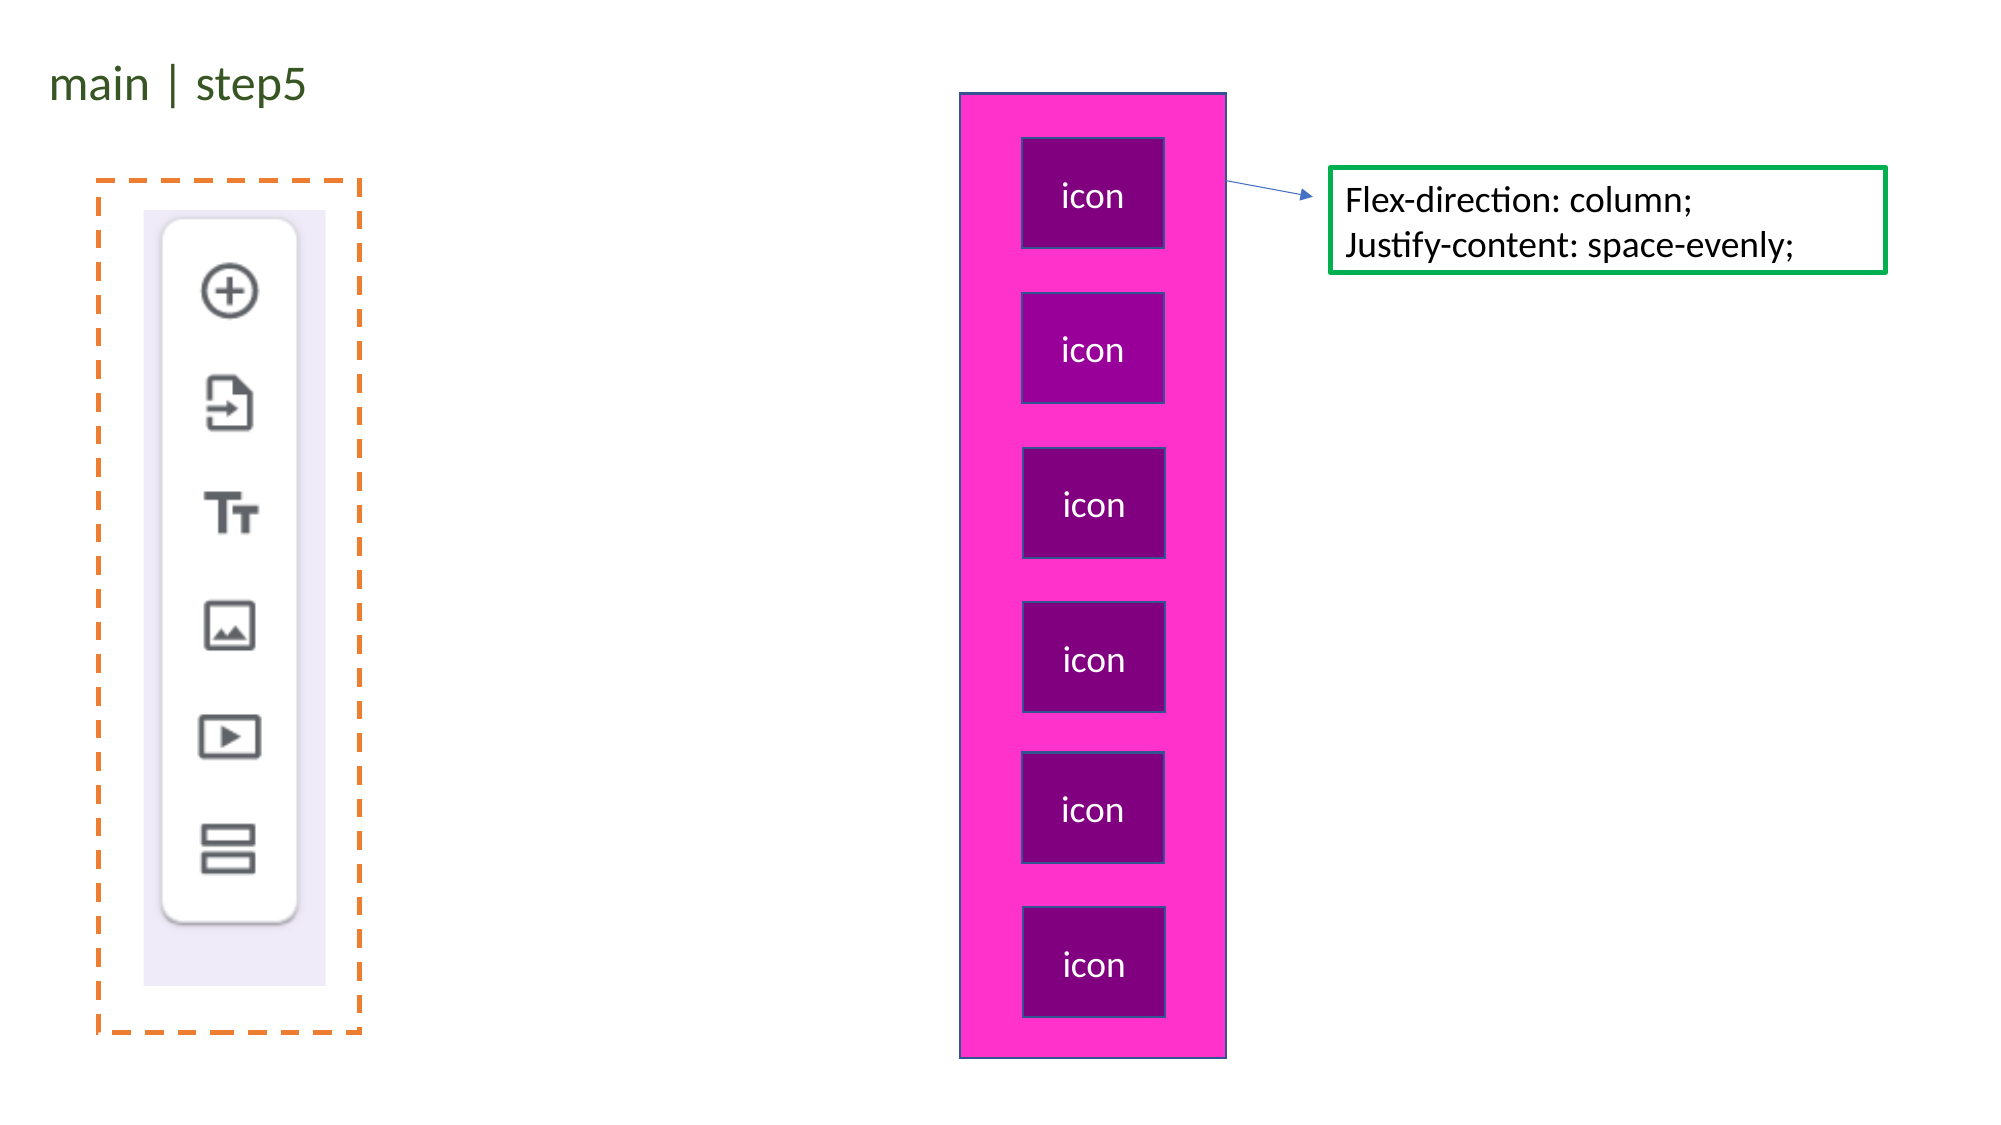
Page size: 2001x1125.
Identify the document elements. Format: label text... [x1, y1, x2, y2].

text_box icon [1022, 906, 1166, 1018]
text_box Flex-direction: column; Justify-content: space-evenly; [1330, 167, 1886, 273]
text_box icon [1021, 751, 1165, 864]
text_box [97, 180, 361, 1033]
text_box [1225, 180, 1313, 197]
text_box icon [1021, 292, 1165, 404]
text_box icon [1021, 137, 1165, 249]
picture [143, 210, 326, 986]
text_box main | step5 [33, 43, 531, 119]
text_box icon [1022, 447, 1166, 559]
text_box icon [1022, 601, 1166, 713]
text_box [959, 92, 1227, 1059]
